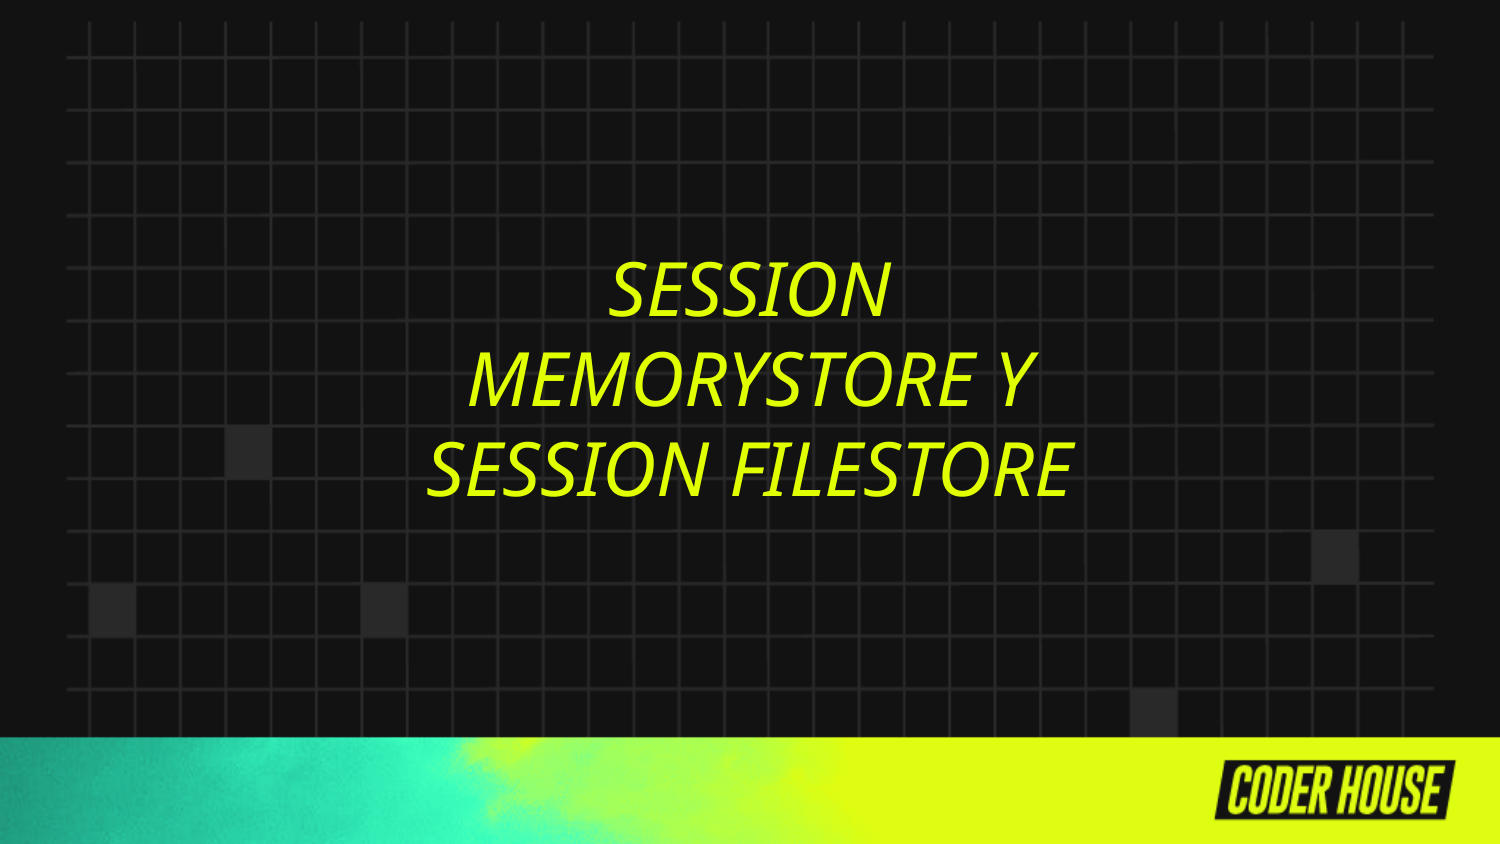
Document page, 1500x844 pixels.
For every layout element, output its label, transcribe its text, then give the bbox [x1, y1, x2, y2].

text_box SESSION MEMORYSTORE Y SESSION FILESTORE [351, 318, 1149, 435]
picture [0, 0, 1500, 844]
